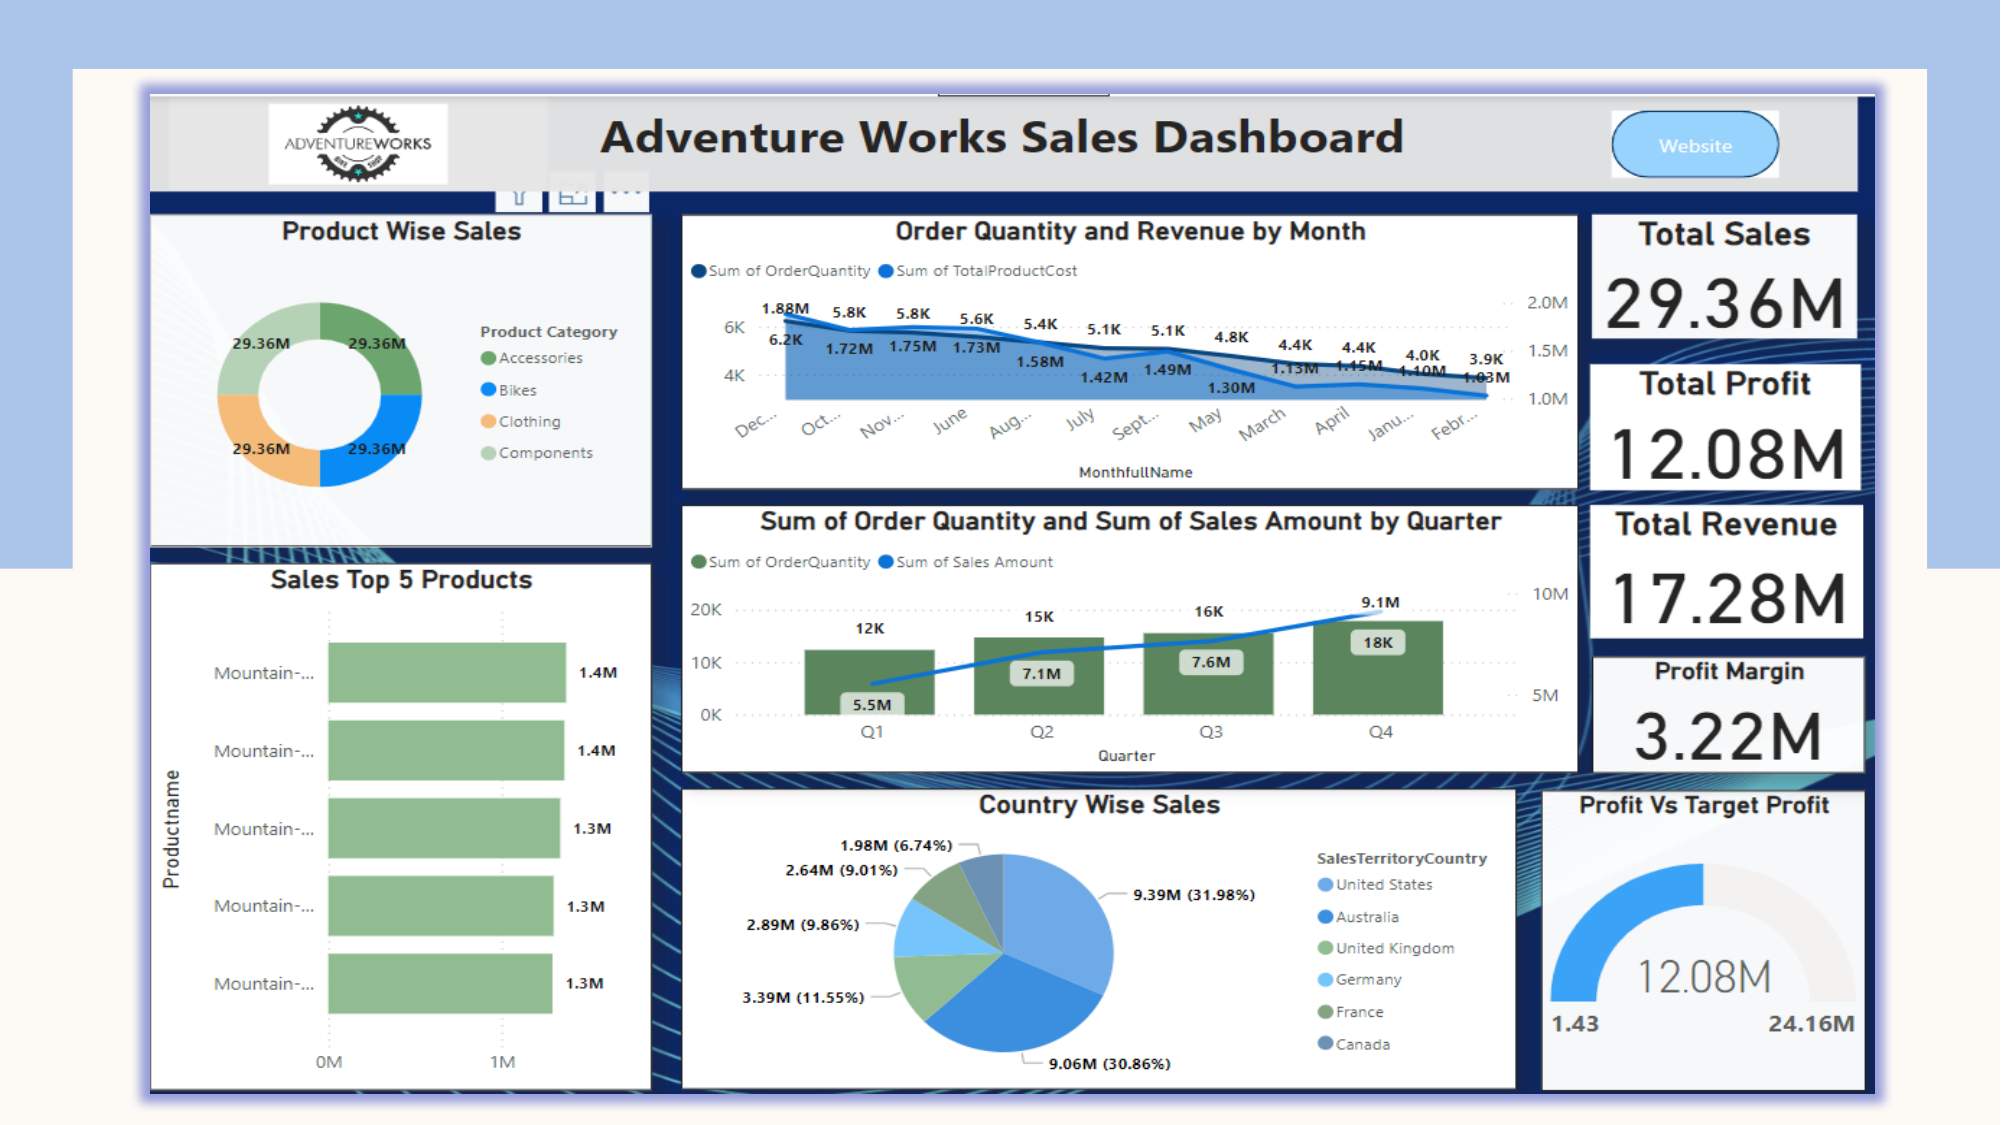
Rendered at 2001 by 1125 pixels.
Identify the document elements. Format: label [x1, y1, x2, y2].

list [149, 94, 1875, 1094]
